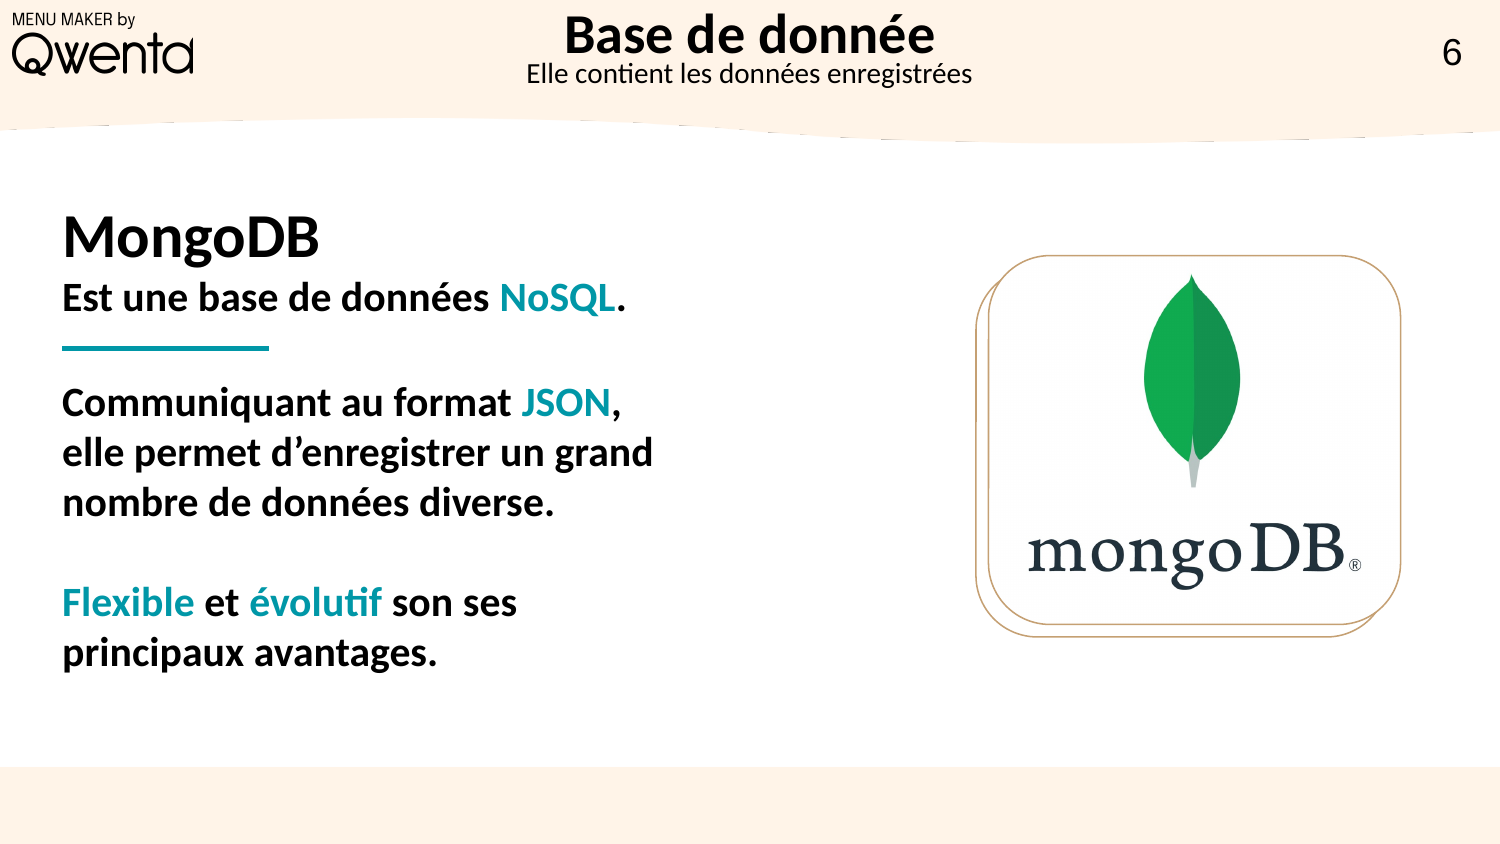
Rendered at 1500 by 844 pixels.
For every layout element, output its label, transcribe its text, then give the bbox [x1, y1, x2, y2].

text_box Elle contient les données enregistrées [511, 39, 989, 105]
text_box Base de donnée [548, 0, 952, 39]
picture [12, 12, 193, 76]
picture [0, 118, 1500, 767]
text_box 6 [1423, 12, 1482, 88]
